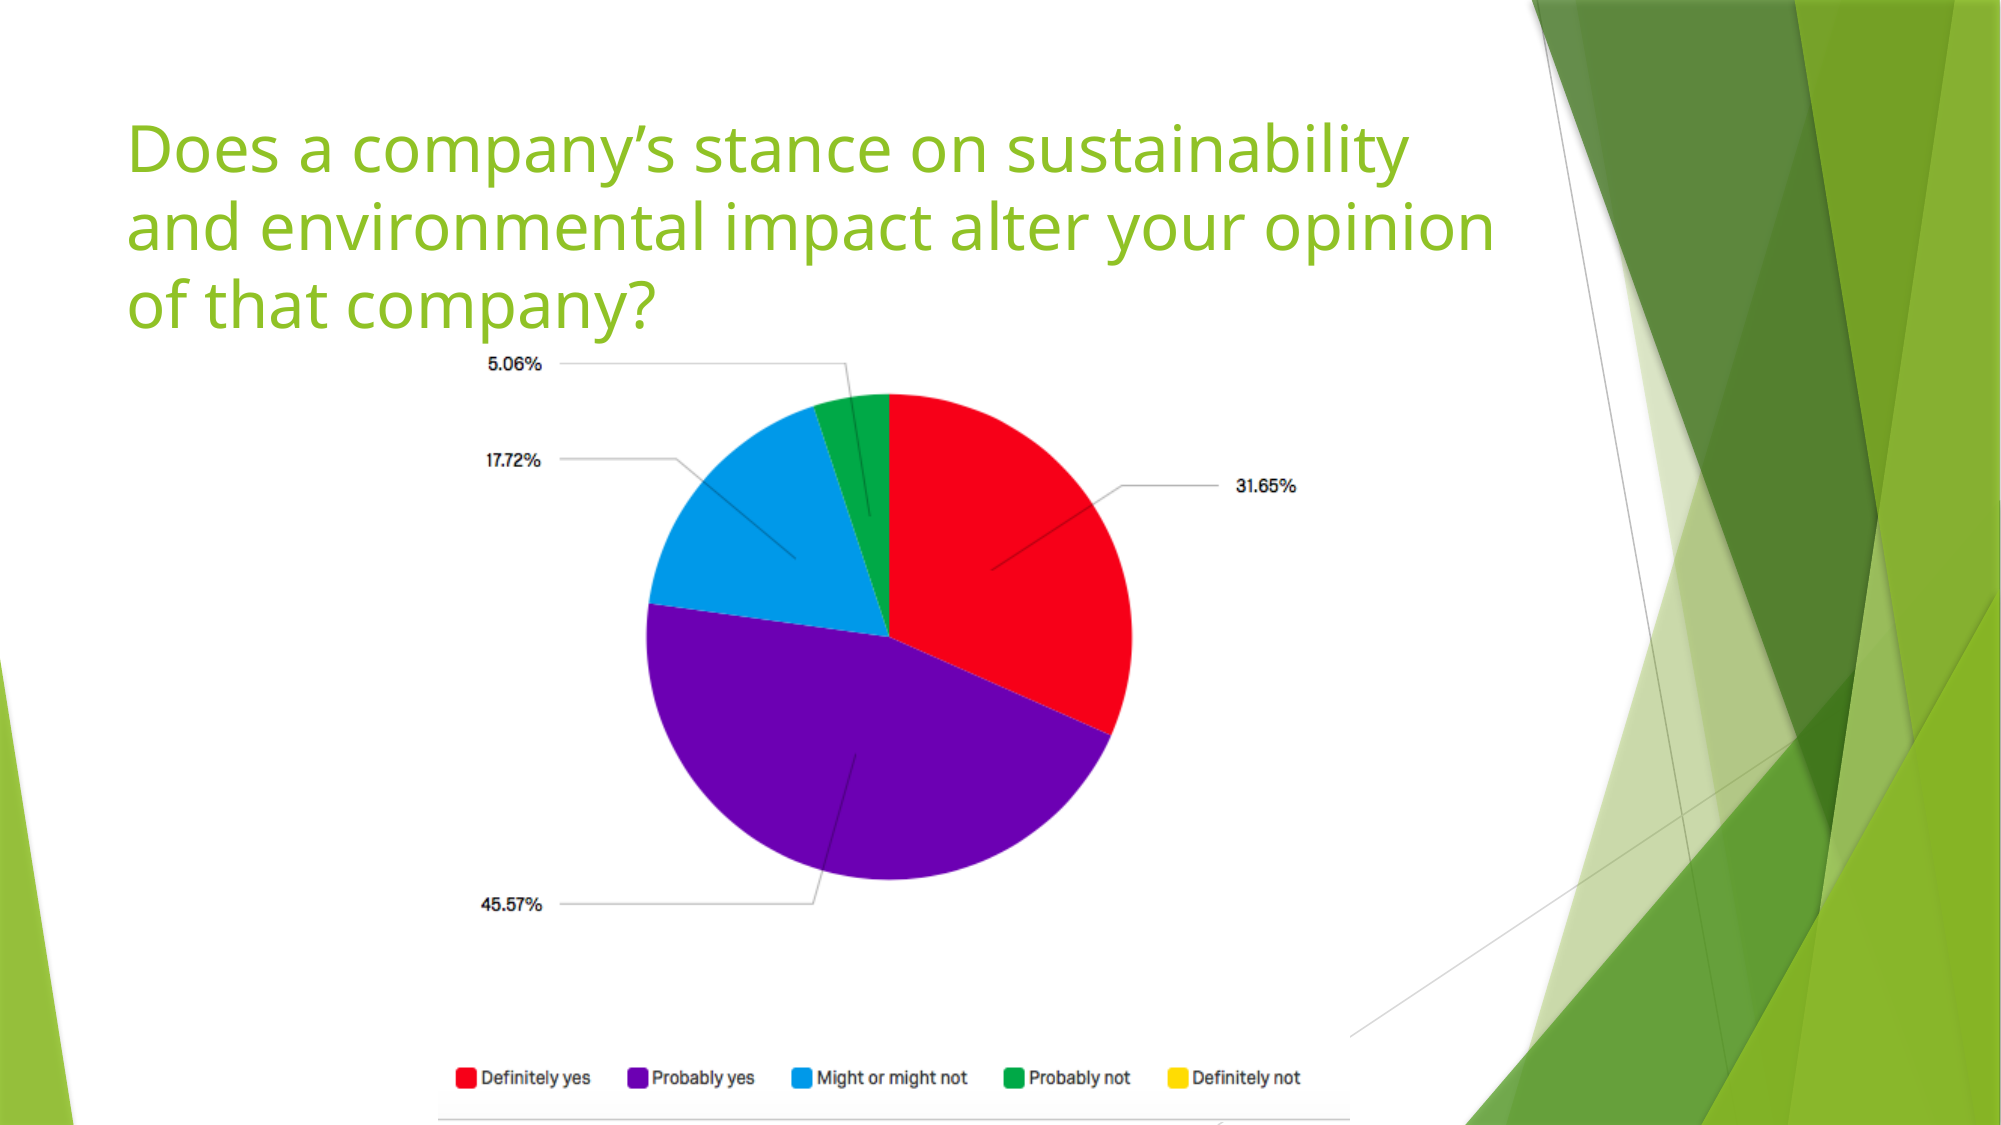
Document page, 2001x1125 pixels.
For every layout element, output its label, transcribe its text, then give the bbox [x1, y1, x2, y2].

title Does a company’s stance on sustainability and environmental impact alter your opinion of that company? [111, 99, 1522, 355]
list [437, 353, 1351, 1123]
